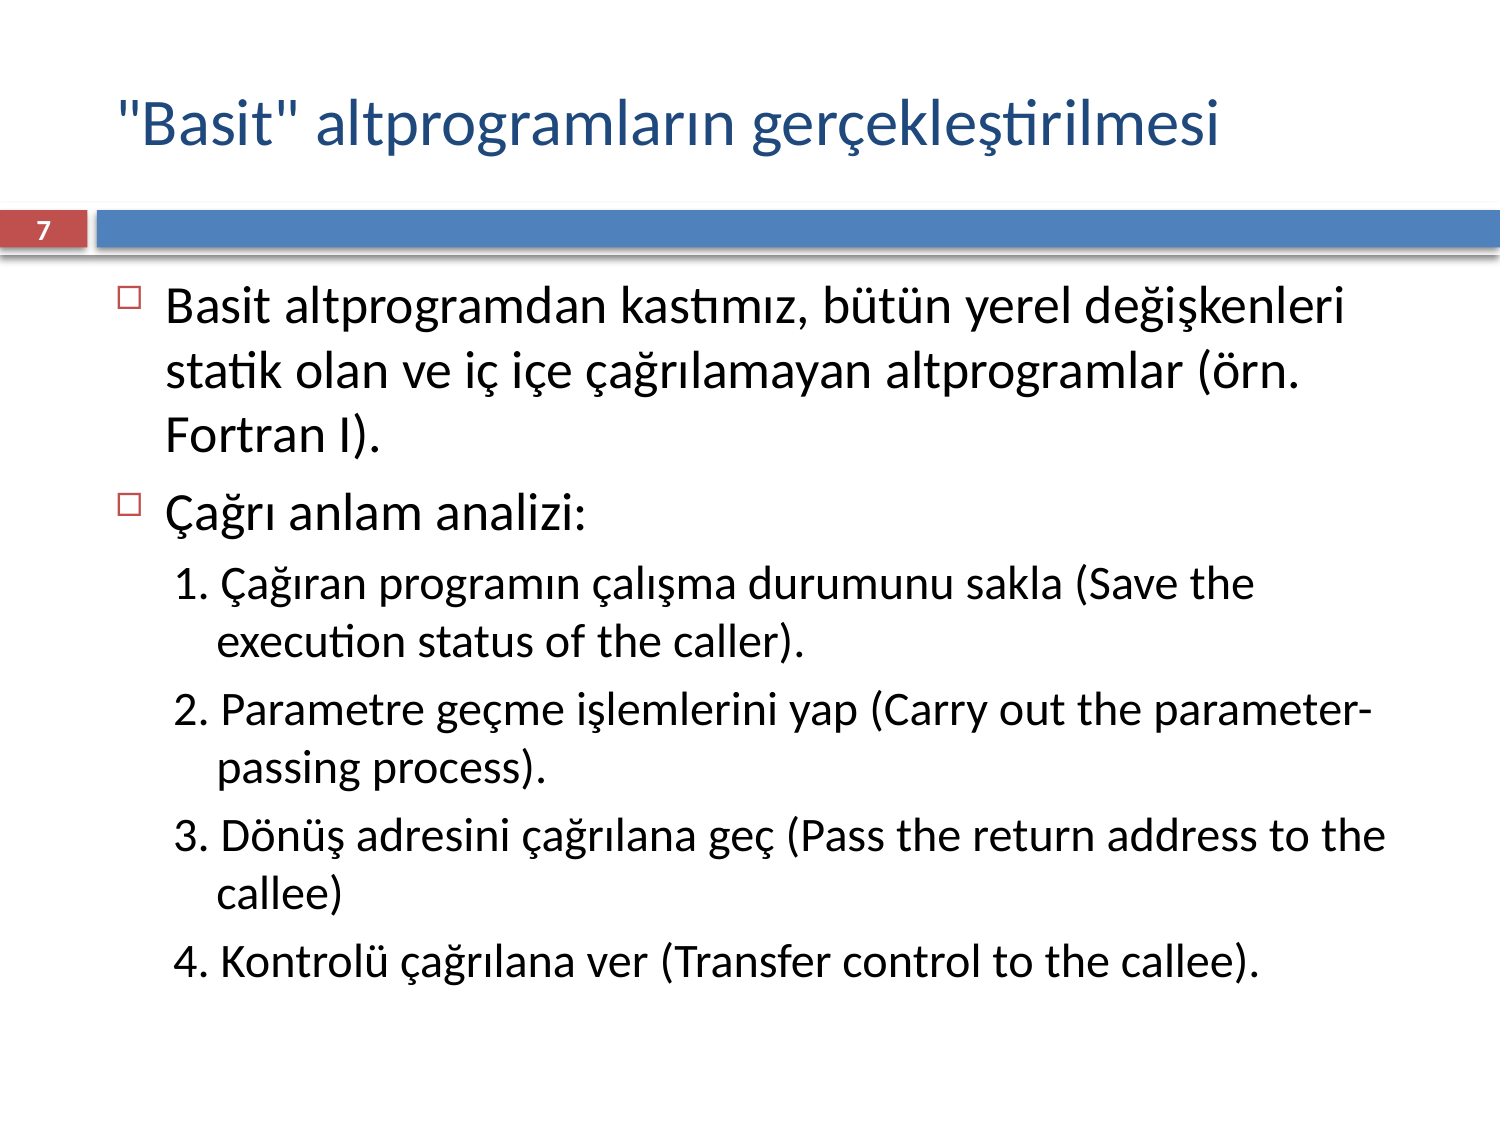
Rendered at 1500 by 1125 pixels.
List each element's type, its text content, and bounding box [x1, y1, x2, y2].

list Basit altprogramdan kastımız, bütün yerel değişkenleri statik olan ve iç içe çağrılamayan altprogramlar (örn. Fortran I). Çağrı anlam analizi: 1. Çağıran programın çalışma durumunu sakla (Save the execution status of the caller). 2. Parametre geçme işlemlerini yap (Carry out the parameter-passing process). 3. Dönüş adresini çağrılana geç (Pass the return address to the callee) 4. Kontrolü çağrılana ver (Transfer control to the callee). [100, 262, 1438, 1000]
slide_number 7 [0, 208, 88, 249]
title "Basit" altprogramların gerçekleştirilmesi [100, 37, 1438, 200]
